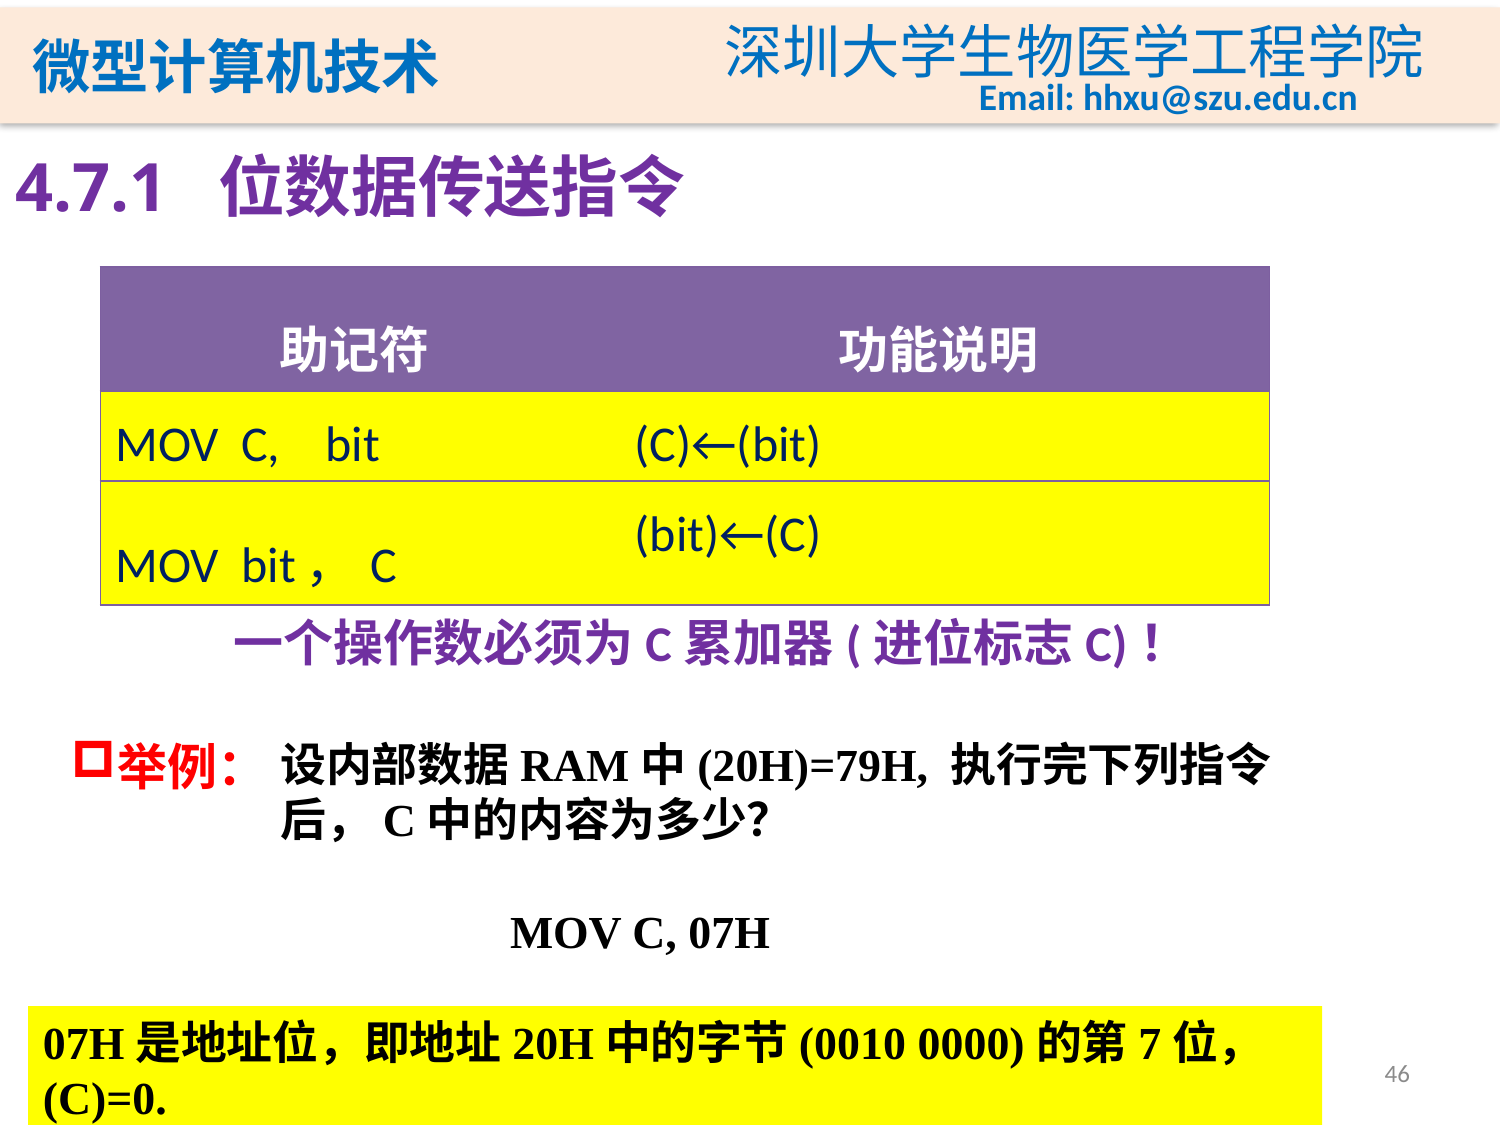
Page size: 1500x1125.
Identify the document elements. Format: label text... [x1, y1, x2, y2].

table_header 助记符 [101, 268, 608, 390]
table_cell (bit)←(C) [608, 482, 1269, 604]
text_box 设内部数据RAM中(20H)=79H, 执行完下列指令后，C中的内容为多少？ [265, 728, 1366, 854]
table_cell MOV bit，C [101, 482, 608, 604]
text_box 07H是地址位，即地址20H中的字节(0010 0000)的第7位，(C)=0. [28, 1006, 1323, 1125]
slide_number 46 [1323, 1042, 1425, 1103]
text_box 举例： [54, 726, 300, 801]
text_box MOV C, 07H [495, 894, 856, 965]
table_cell MOV C, bit [101, 392, 608, 480]
text_box 一个操作数必须为C累加器(进位标志C)！ [218, 603, 1205, 679]
text_box 4.7.1 位数据传送指令 [0, 137, 1351, 268]
table_cell (C)←(bit) [608, 392, 1269, 480]
table_header 功能说明 [608, 268, 1269, 390]
